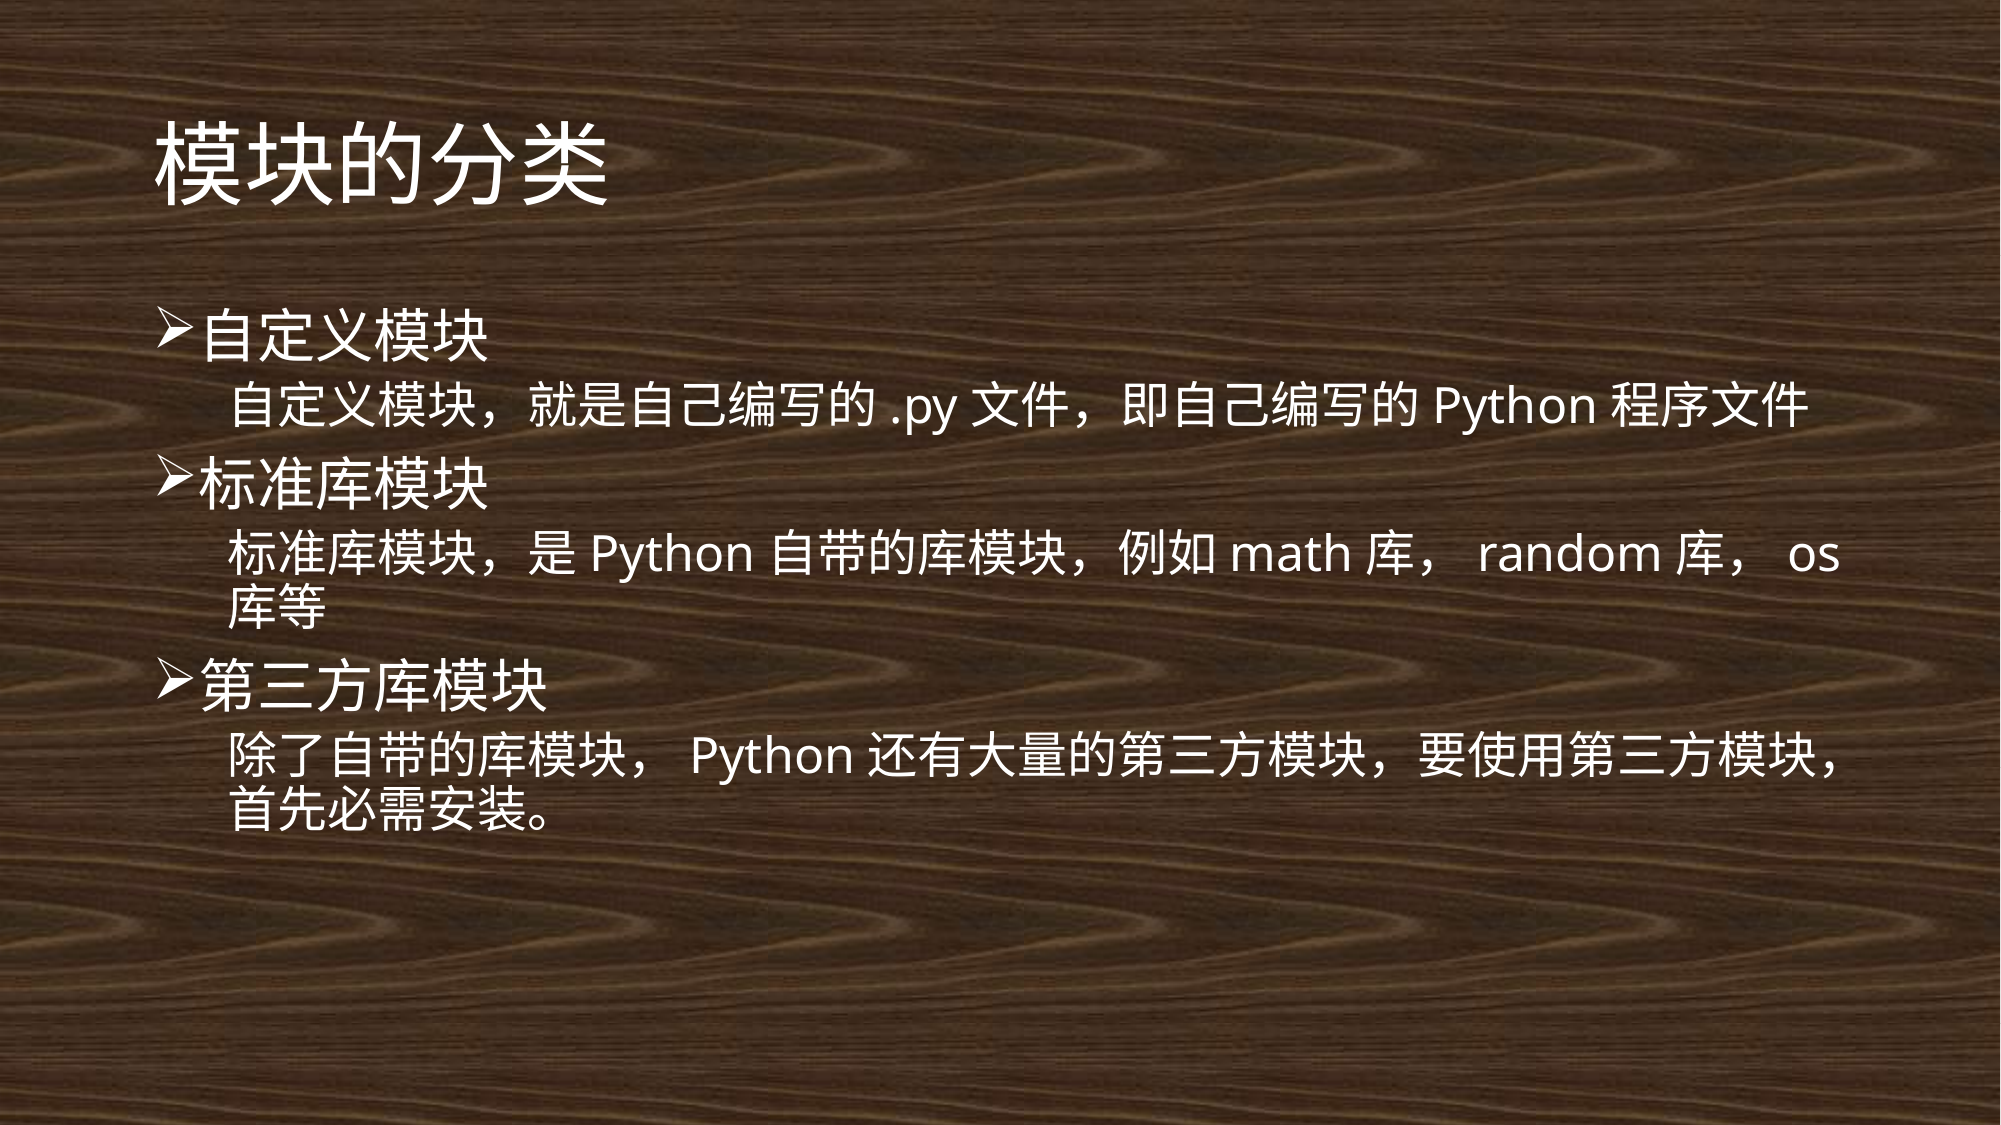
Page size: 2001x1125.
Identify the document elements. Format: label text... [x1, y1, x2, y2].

picture [0, 0, 2001, 1125]
title 模块的分类 [137, 59, 1863, 278]
list 自定义模块 自定义模块，就是自己编写的.py文件，即自己编写的Python程序文件 标准库模块 标准库模块，是Python自带的库模块，例如math库，random库，os库等 第三方库模块 除了自带的库模块，Python还有大量的第三方模块，要使用第三方模块，首先必需安装。 [137, 299, 1863, 1014]
